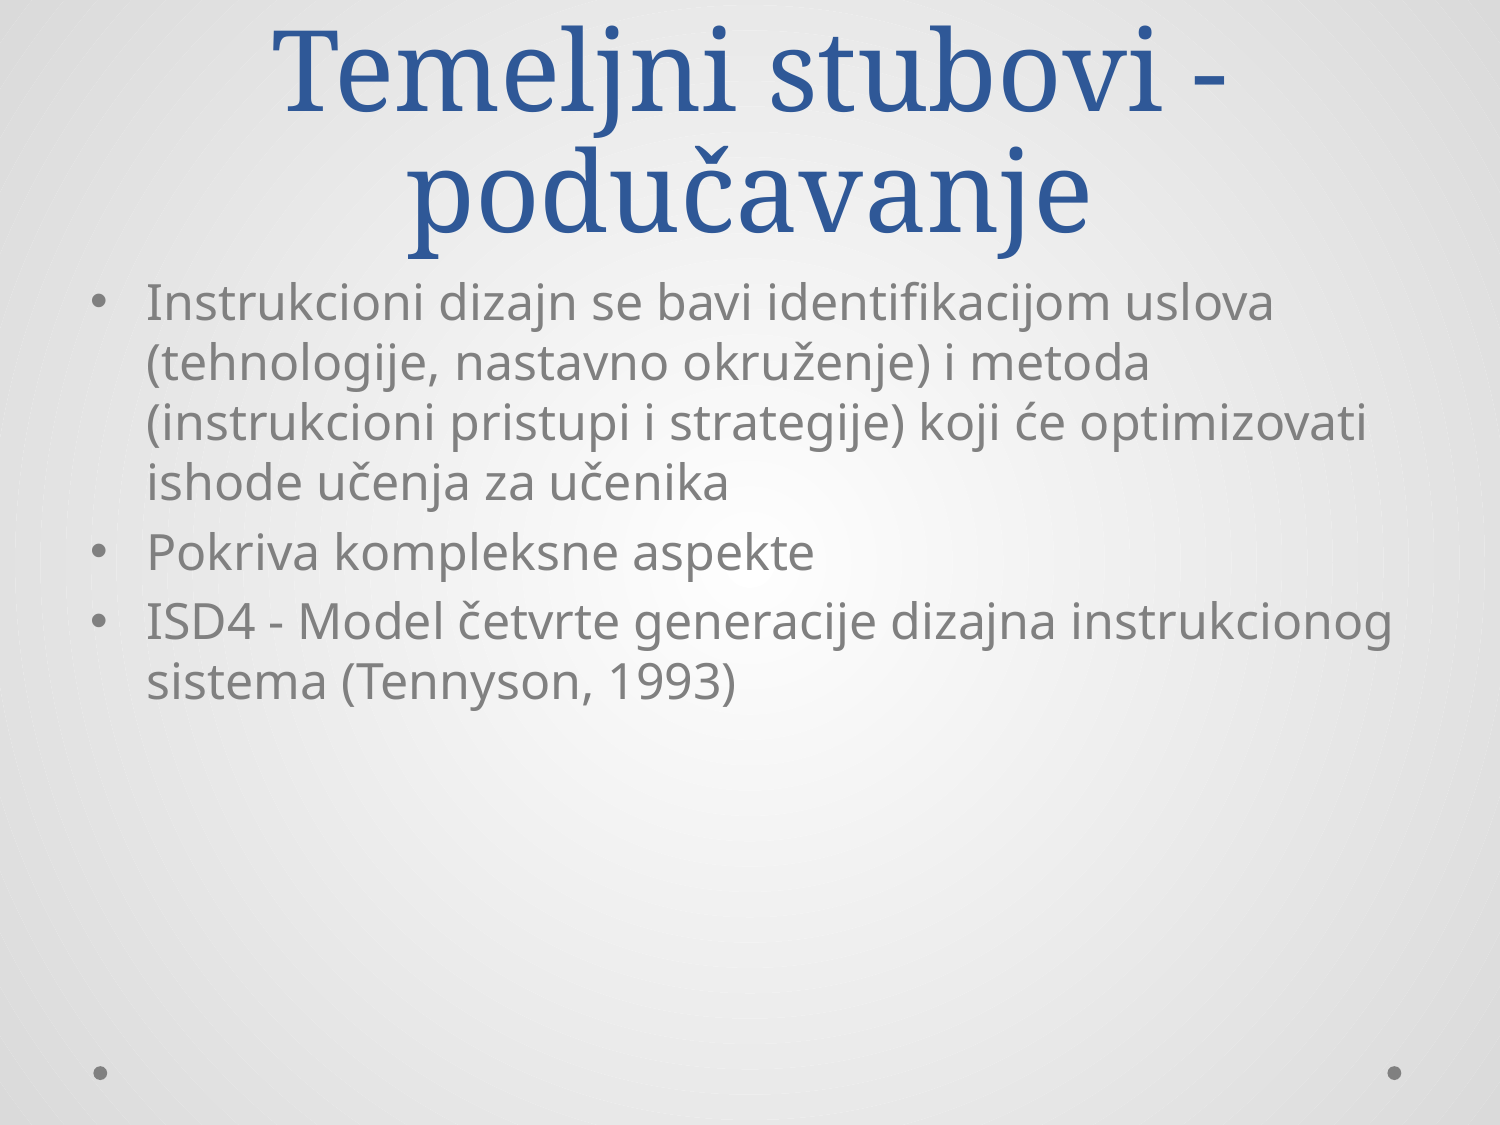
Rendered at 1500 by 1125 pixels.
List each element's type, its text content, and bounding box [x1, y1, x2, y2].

title Temeljni stubovi - podučavanje [75, 0, 1425, 262]
list Instrukcioni dizajn se bavi identifikacijom uslova (tehnologije, nastavno okruženje) i metoda (instrukcioni pristupi i strategije) koji će optimizovati ishode učenja za učenika Pokriva kompleksne aspekte ISD4 - Model četvrte generacije dizajna instrukcionog sistema (Tennyson, 1993) [75, 262, 1425, 1005]
